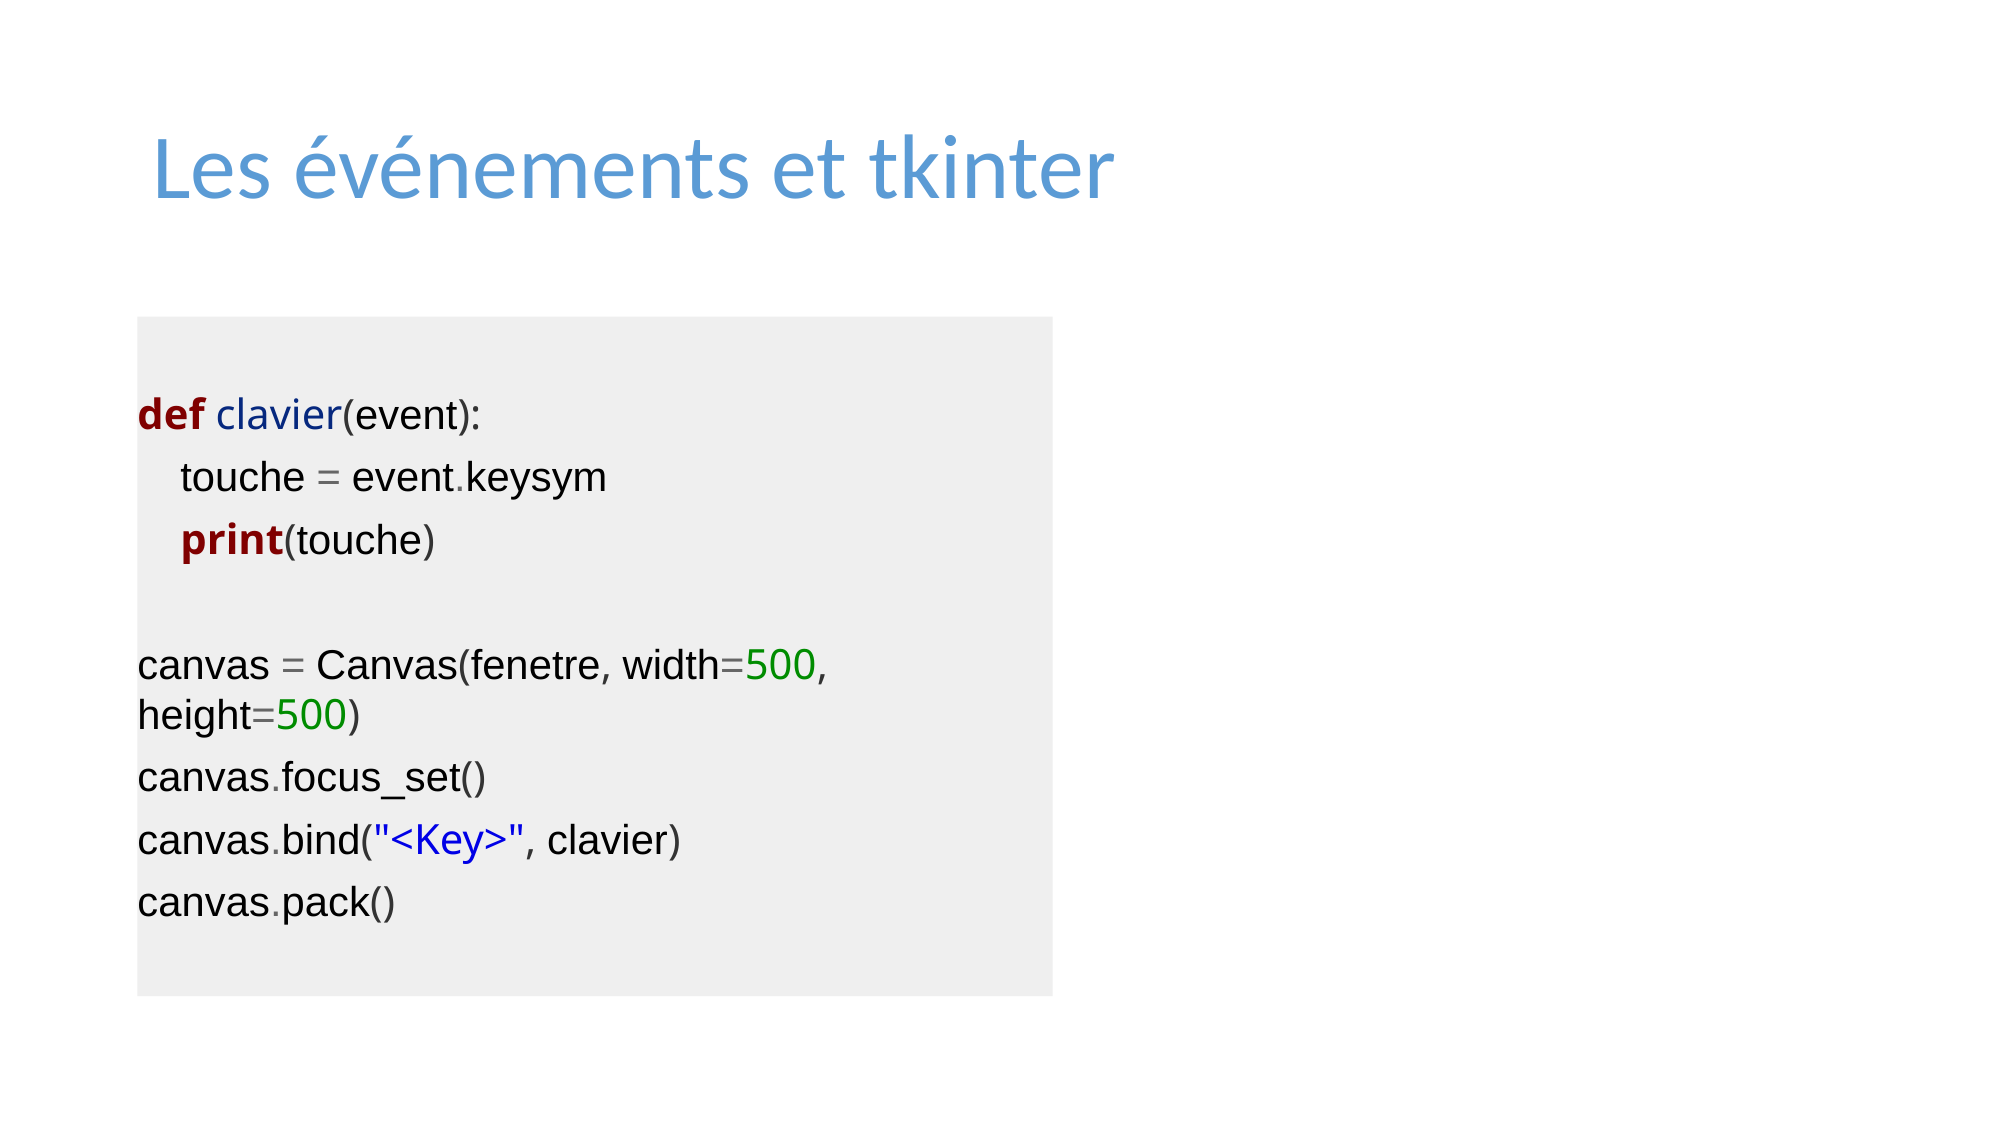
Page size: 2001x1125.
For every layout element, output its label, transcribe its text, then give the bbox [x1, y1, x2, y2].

list def clavier(event): touche = event.keysym print(touche) canvas = Canvas(fenetre, width=500, height=500) canvas.focus_set() canvas.bind("<Key>", clavier) canvas.pack() [137, 316, 1053, 997]
title Les événements et tkinter [137, 59, 1863, 278]
